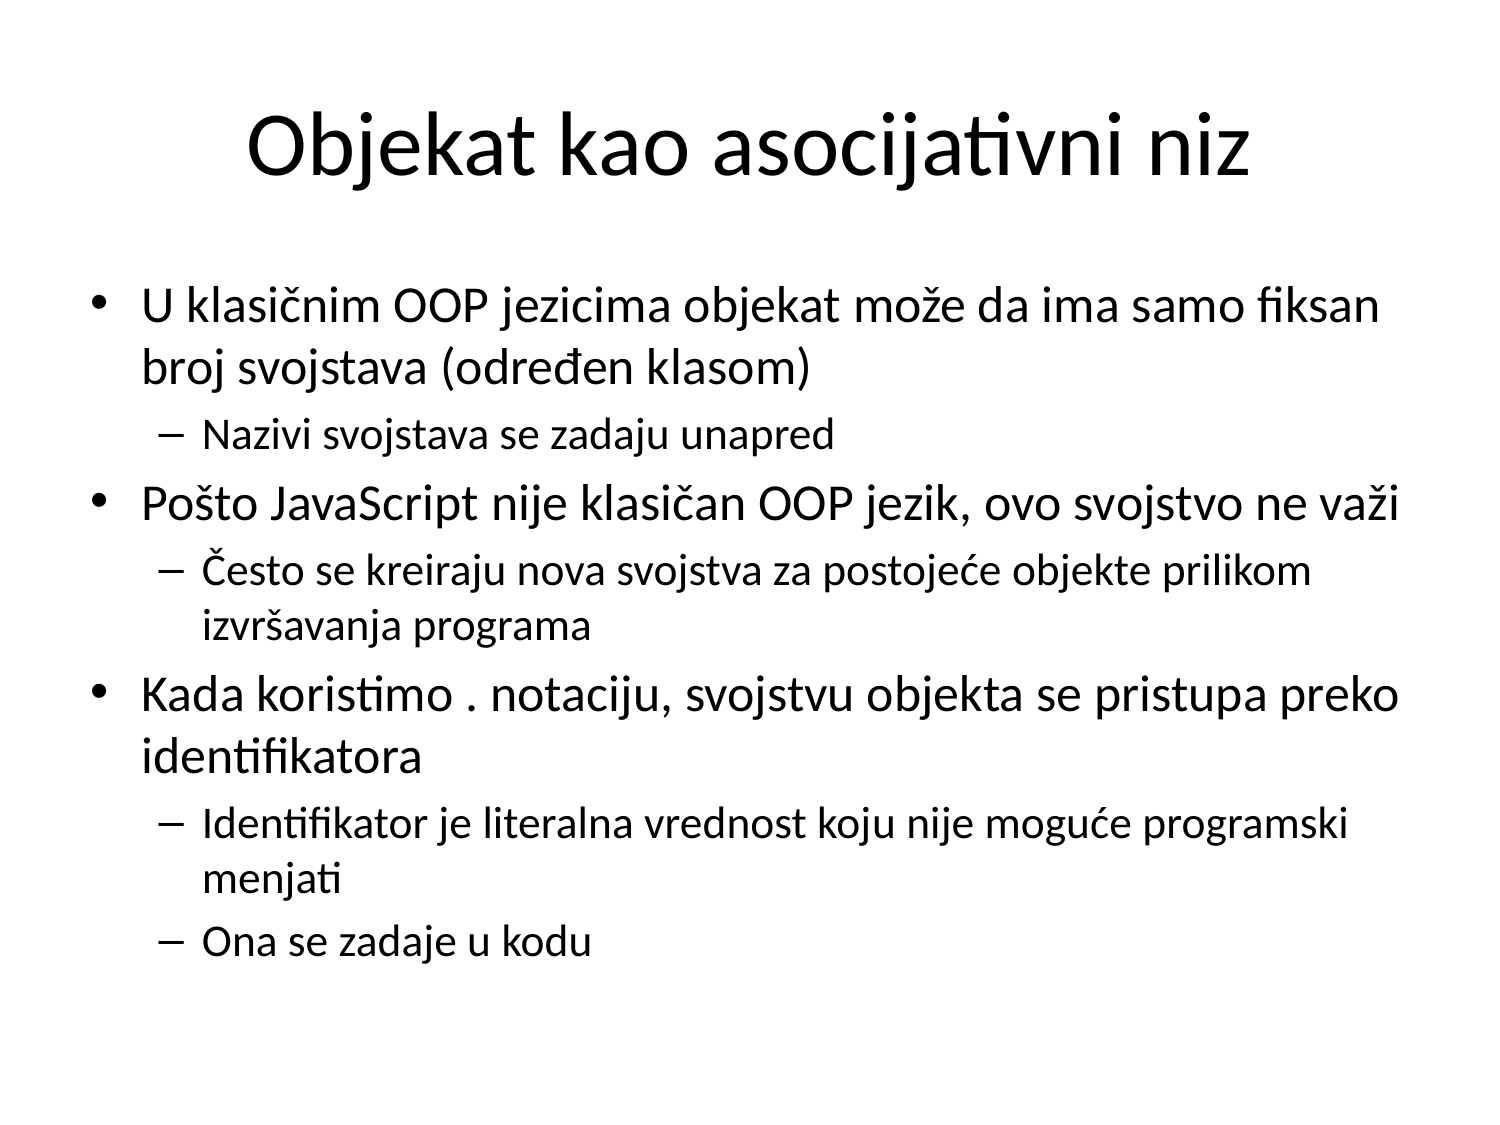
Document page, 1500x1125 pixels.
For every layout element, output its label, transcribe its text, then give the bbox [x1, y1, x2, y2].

list U klasičnim OOP jezicima objekat može da ima samo fiksan broj svojstava (određen klasom) Nazivi svojstava se zadaju unapred Pošto JavaScript nije klasičan OOP jezik, ovo svojstvo ne važi Često se kreiraju nova svojstva za postojeće objekte prilikom izvršavanja programa Kada koristimo . notaciju, svojstvu objekta se pristupa preko identifikatora Identifikator je literalna vrednost koju nije moguće programski menjati Ona se zadaje u kodu [75, 262, 1425, 1005]
title Objekat kao asocijativni niz [75, 45, 1425, 233]
